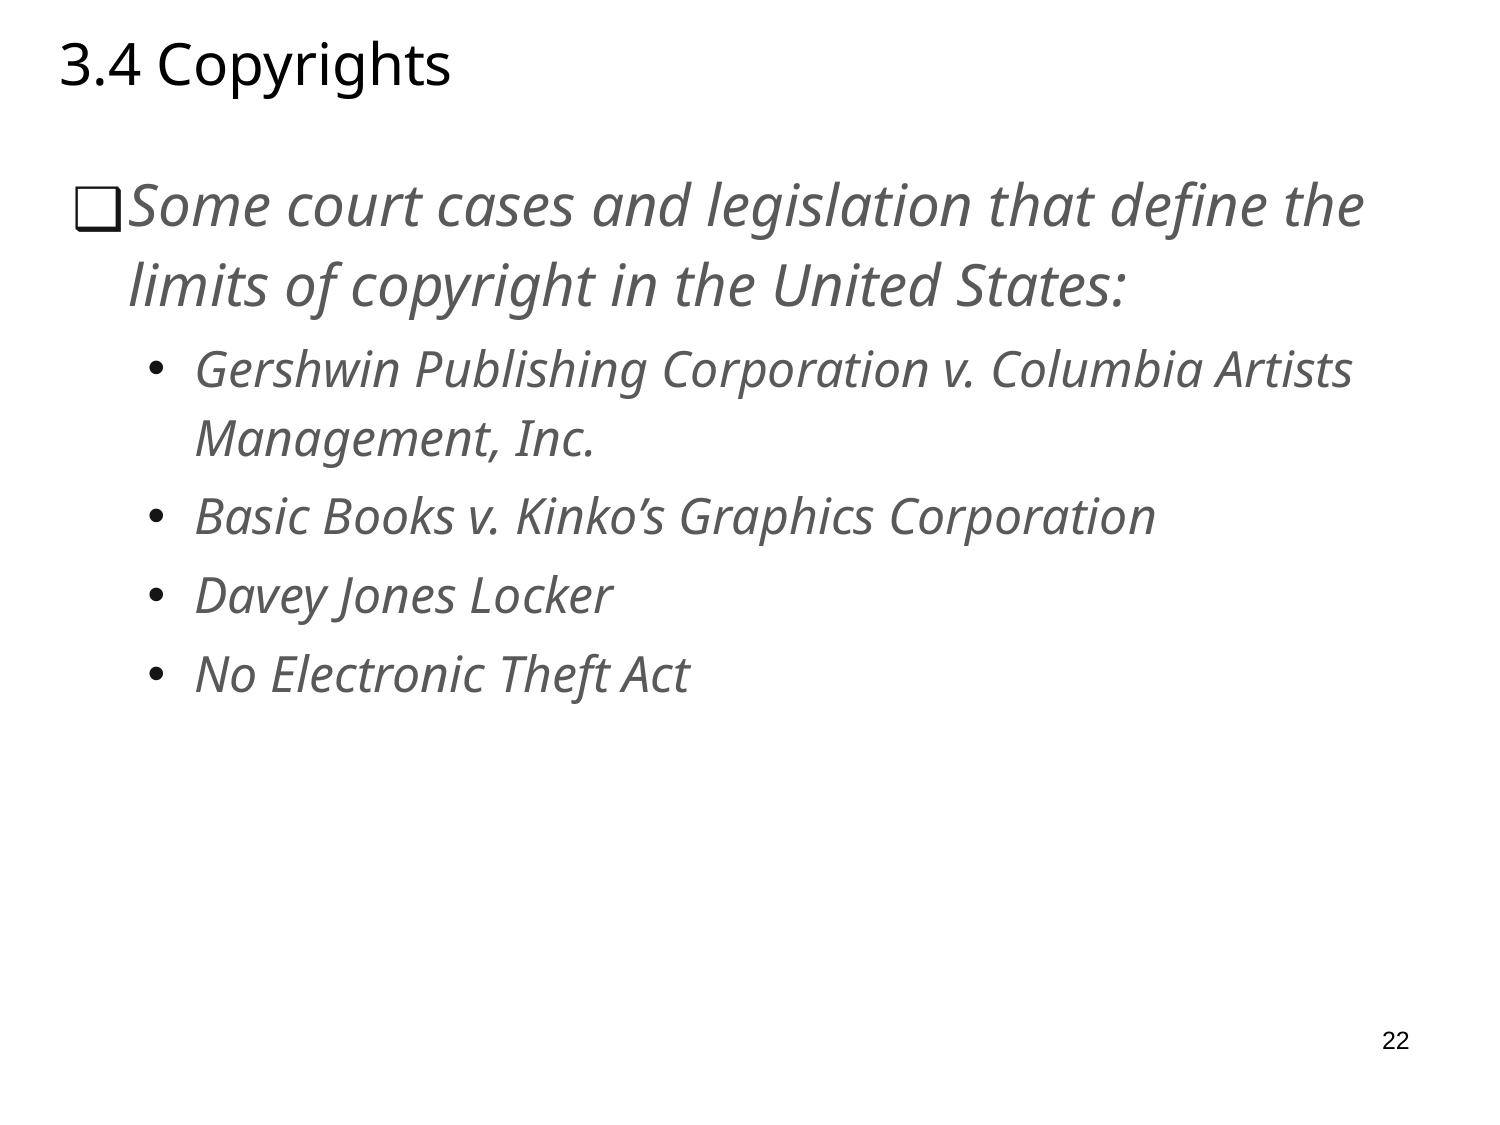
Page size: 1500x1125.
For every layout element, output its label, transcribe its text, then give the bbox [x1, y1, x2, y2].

title 3.4 Copyrights [44, 12, 1395, 113]
slide_number 22 [1119, 1017, 1425, 1096]
list Some court cases and legislation that define the limits of copyright in the United States: Gershwin Publishing Corporation v. Columbia Artists Management, Inc. Basic Books v. Kinko’s Graphics Corporation Davey Jones Locker No Electronic Theft Act [57, 149, 1441, 975]
